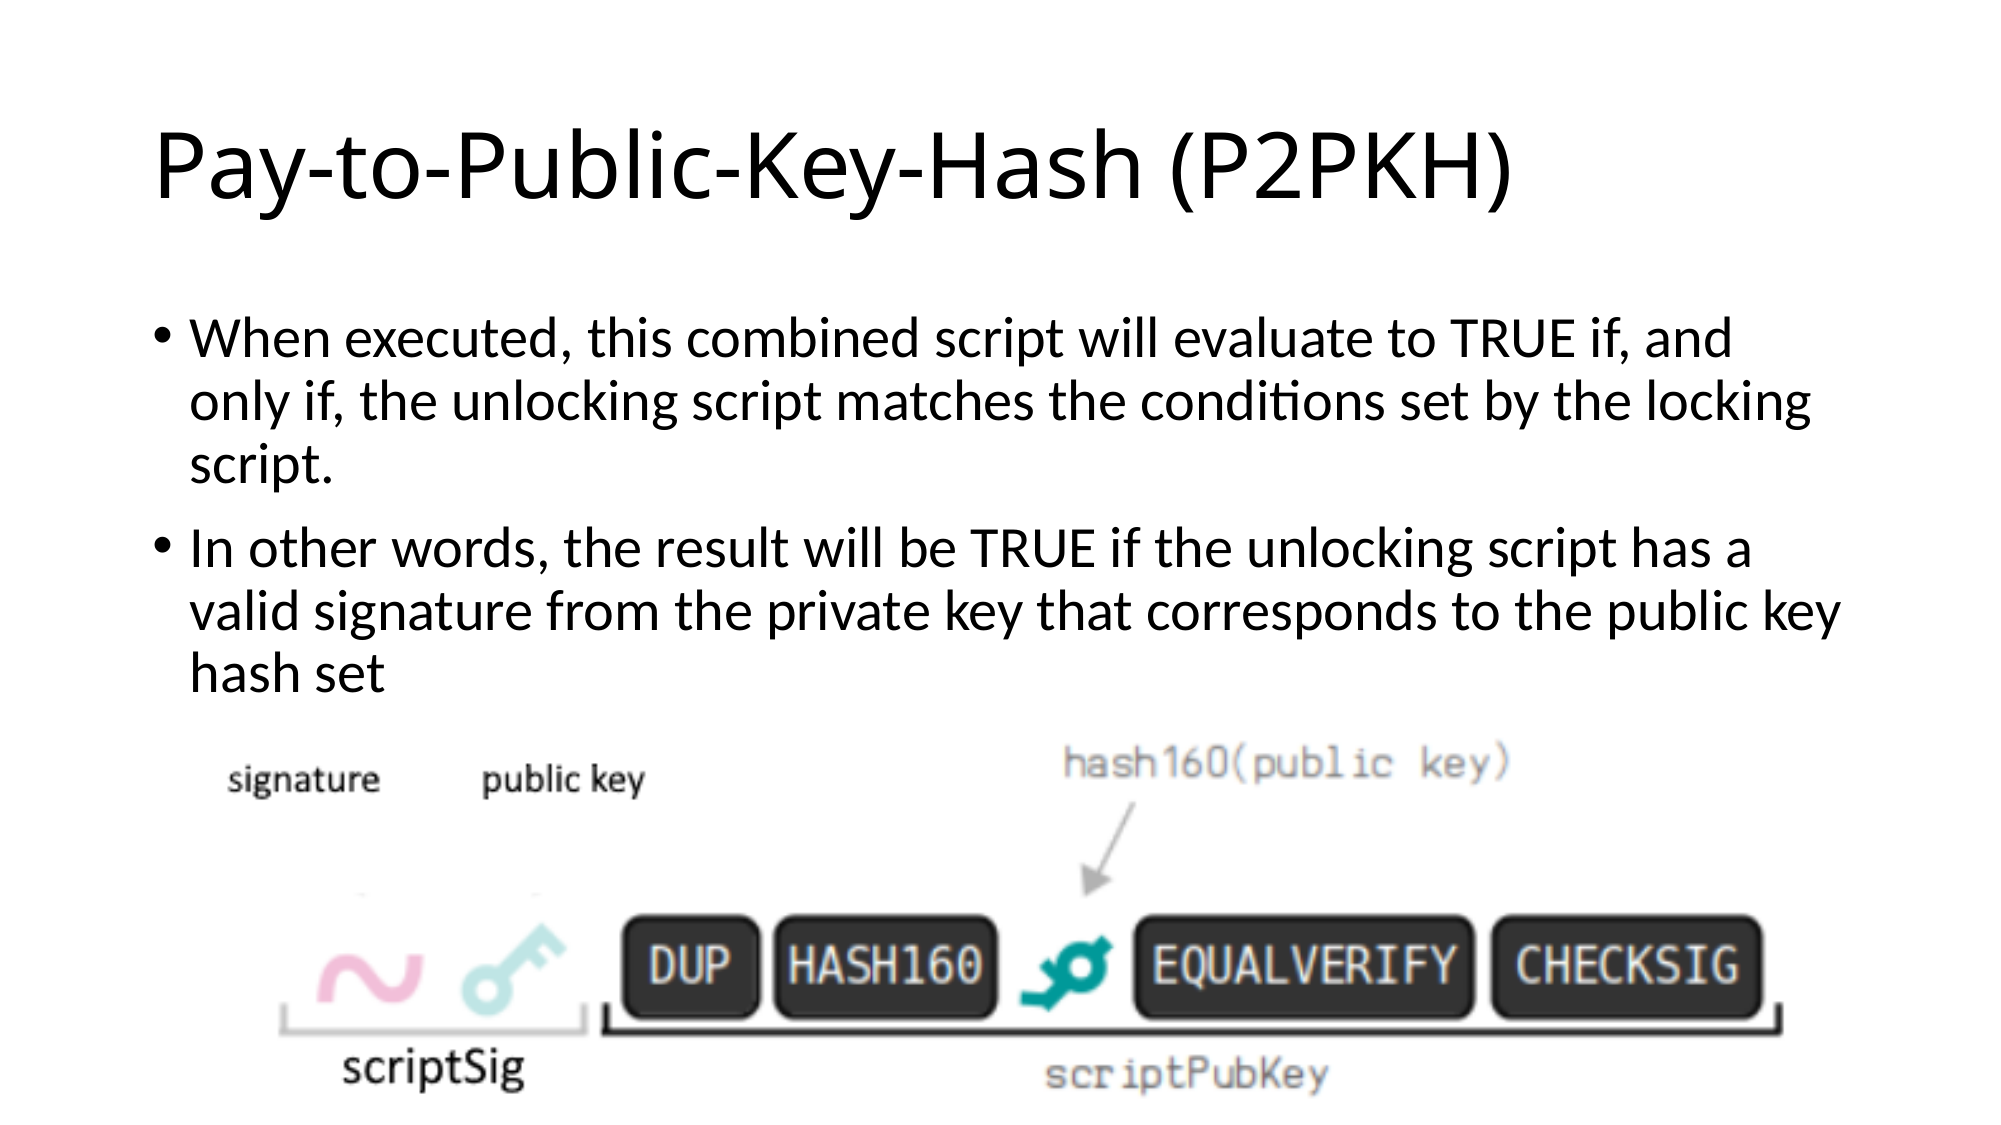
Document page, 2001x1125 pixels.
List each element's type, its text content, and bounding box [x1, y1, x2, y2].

picture [183, 719, 1817, 1104]
title Pay-to-Public-Key-Hash (P2PKH) [137, 59, 1863, 278]
list When executed, this combined script will evaluate to TRUE if, and only if, the unlocking script matches the conditions set by the locking script. In other words, the result will be TRUE if the unlocking script has a valid signature from the private key that corresponds to the public key hash set [137, 299, 1863, 1014]
